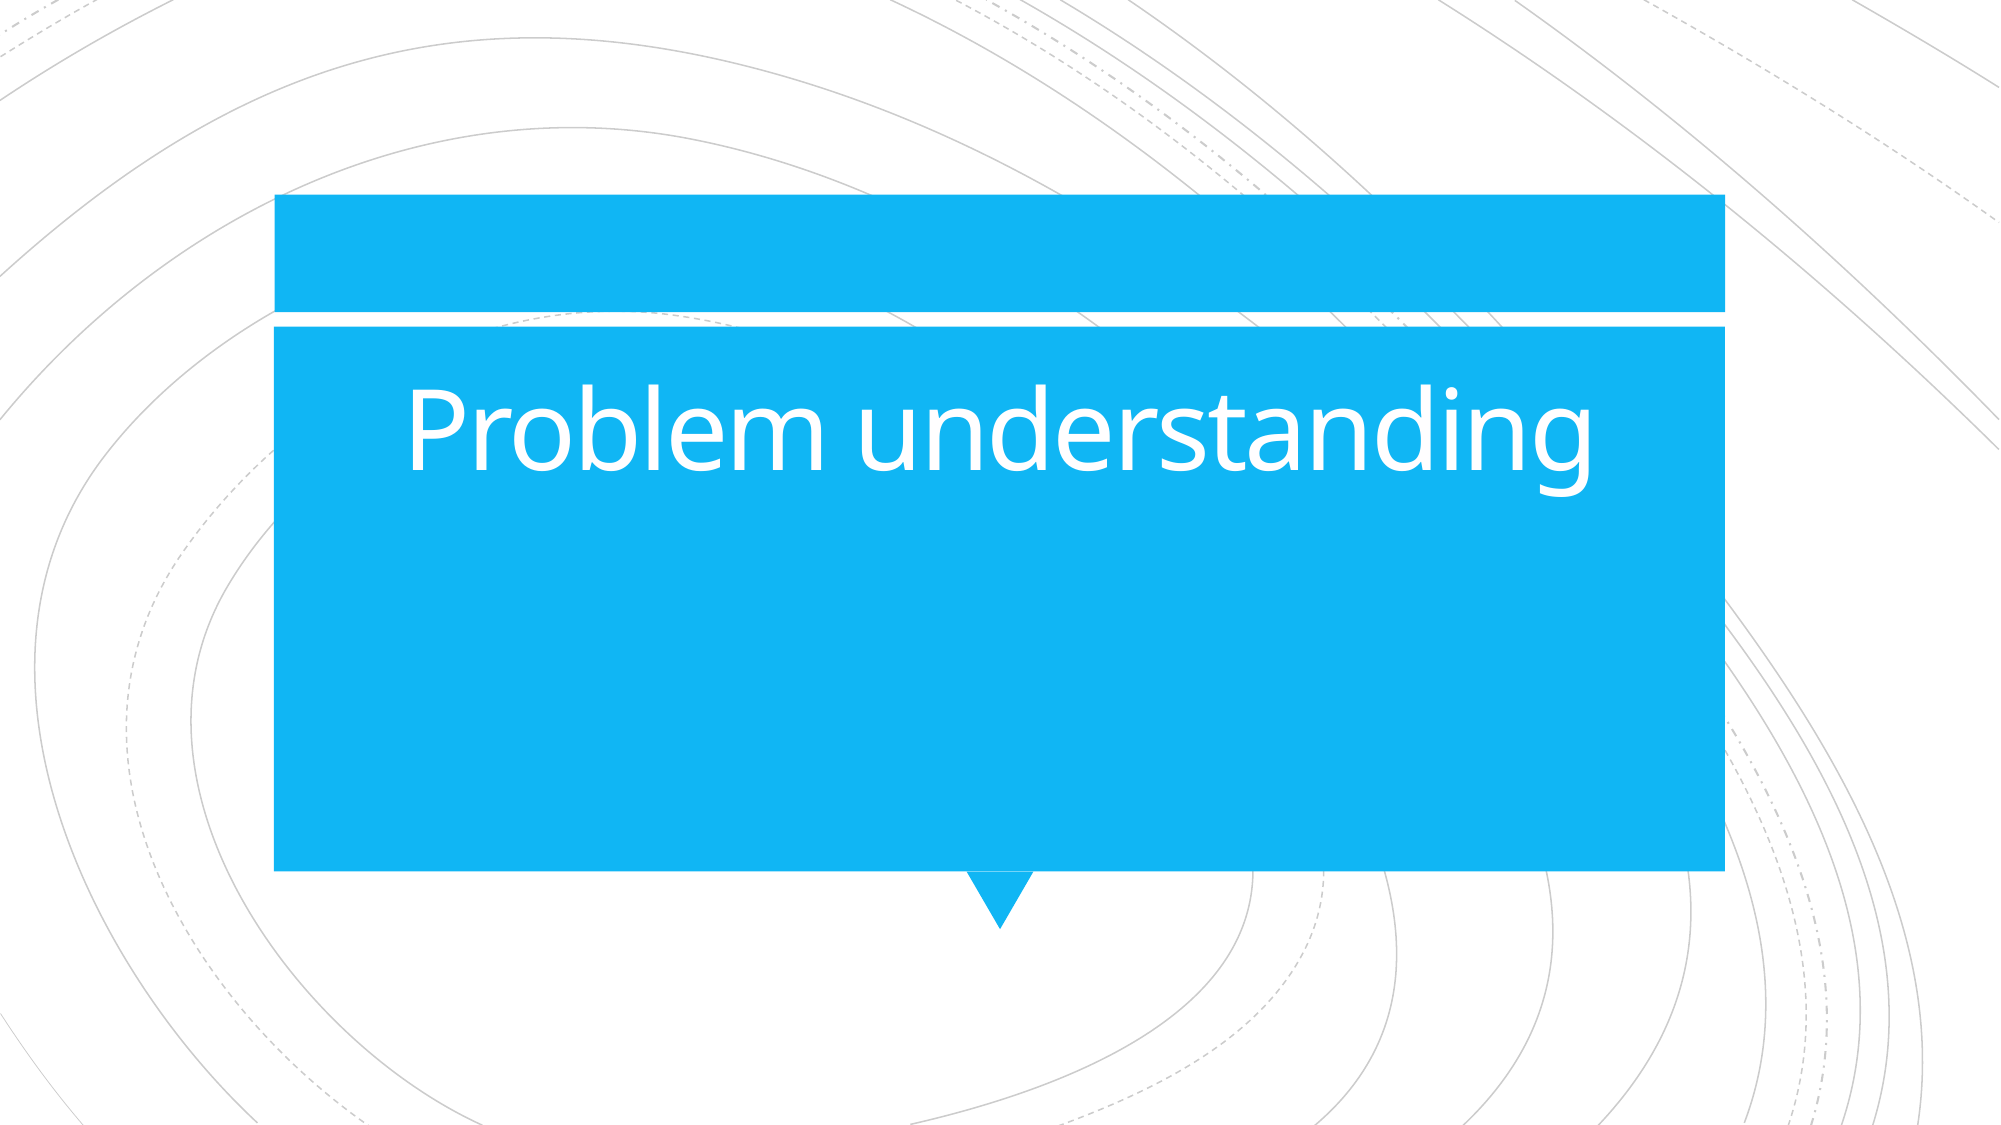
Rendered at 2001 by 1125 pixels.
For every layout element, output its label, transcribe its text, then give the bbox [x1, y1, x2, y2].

title Problem understanding [288, 340, 1713, 628]
